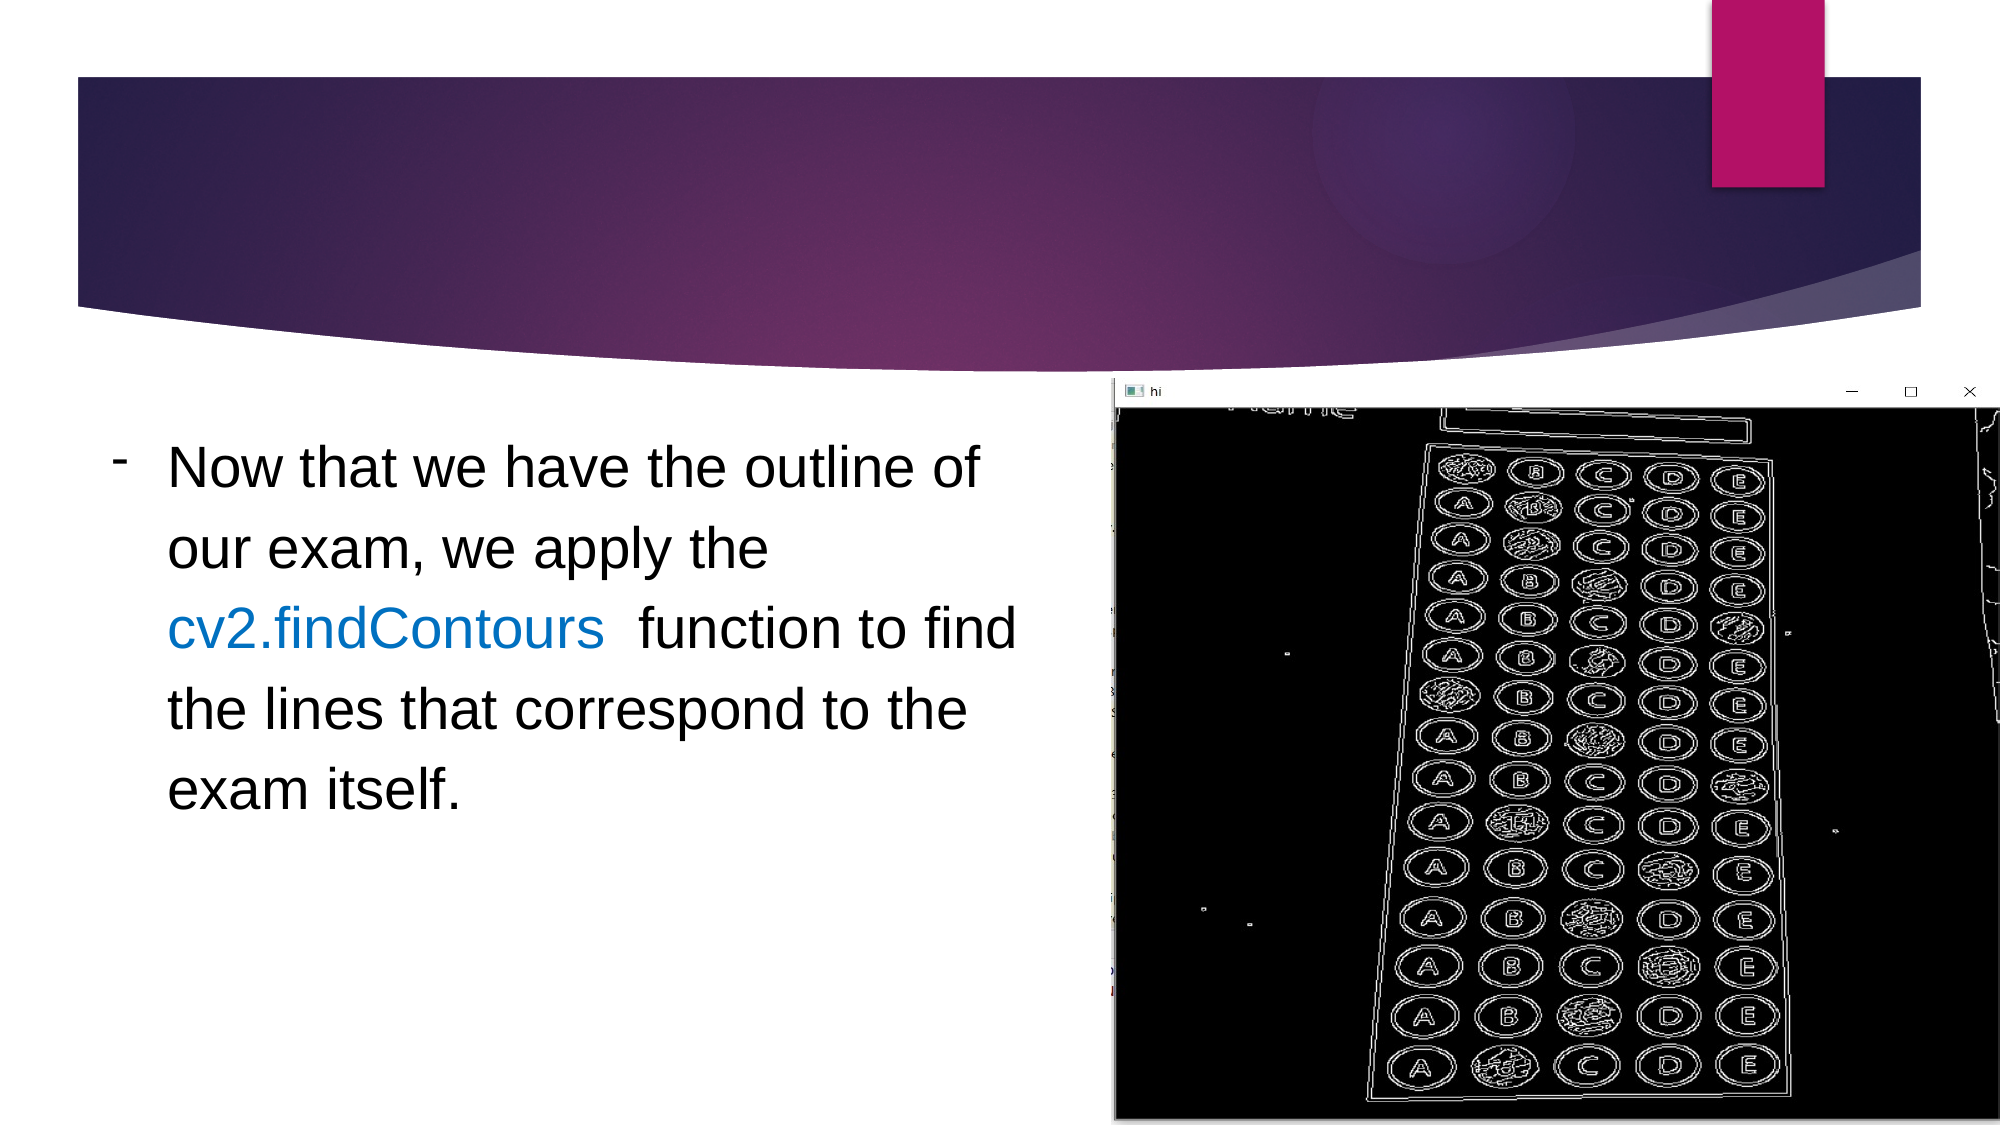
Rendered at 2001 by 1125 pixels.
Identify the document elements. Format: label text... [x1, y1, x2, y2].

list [1111, 378, 2000, 1125]
text_box Now that we have the outline of our exam, we apply the cv2.findContours function to find the lines that correspond to the exam itself. [96, 411, 1097, 829]
